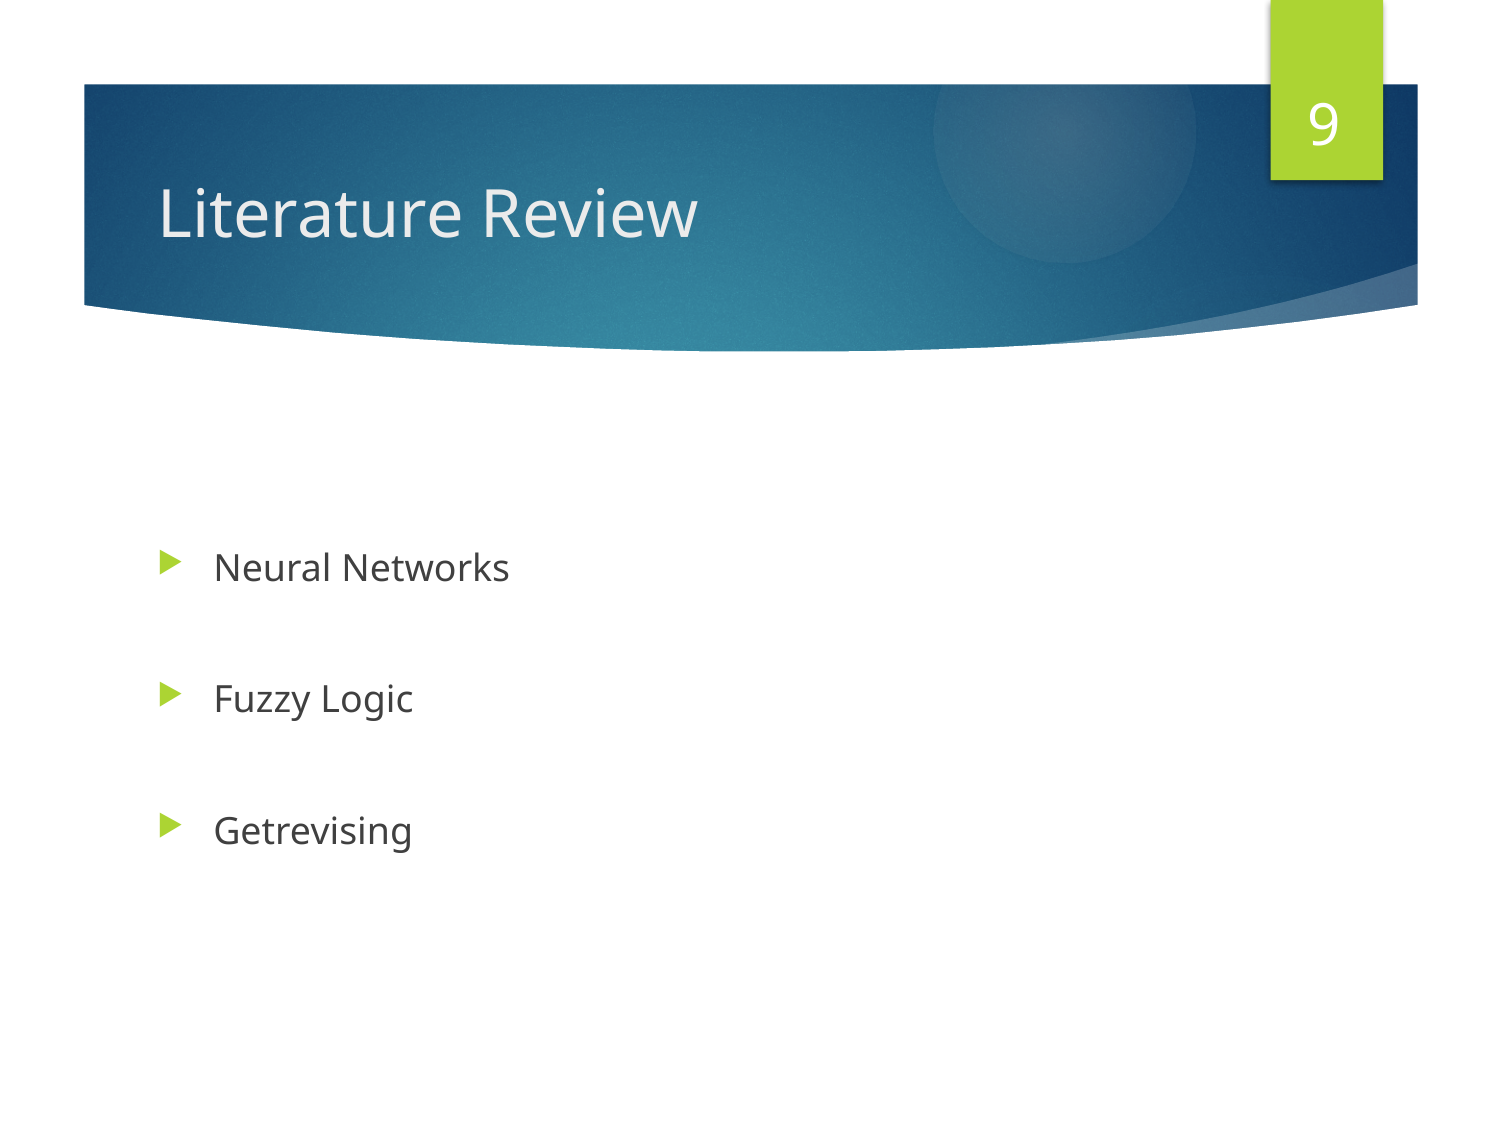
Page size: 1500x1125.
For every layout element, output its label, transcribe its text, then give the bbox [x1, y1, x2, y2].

title Literature Review [142, 152, 1183, 269]
slide_number 9 [1259, 48, 1390, 175]
list Neural Networks Fuzzy Logic Getrevising [142, 408, 1183, 988]
